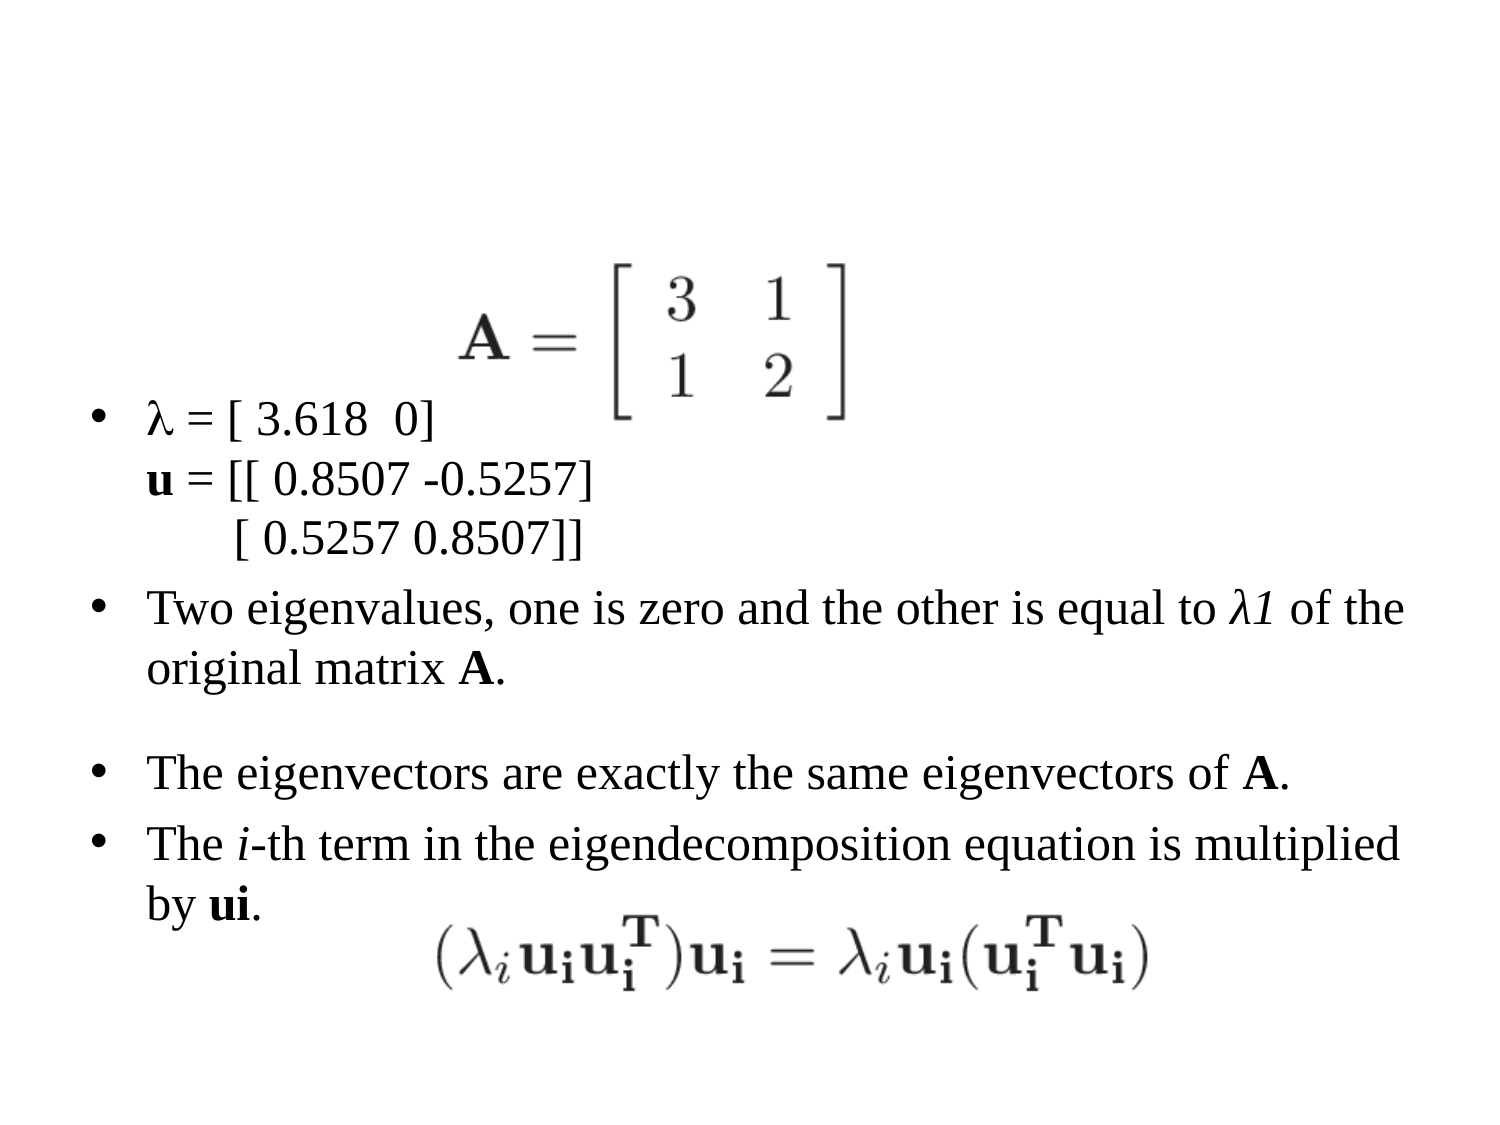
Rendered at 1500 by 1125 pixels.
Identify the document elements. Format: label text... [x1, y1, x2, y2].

picture [449, 262, 869, 430]
picture [424, 912, 1160, 996]
list  = [ 3.618 0] u = [[ 0.8507 -0.5257] [ 0.5257 0.8507]] Two eigenvalues, one is zero and the other is equal to λ1 of the original matrix A. The eigenvectors are exactly the same eigenvectors of A. The i-th term in the eigendecomposition equation is multiplied by ui. [75, 237, 1425, 1005]
